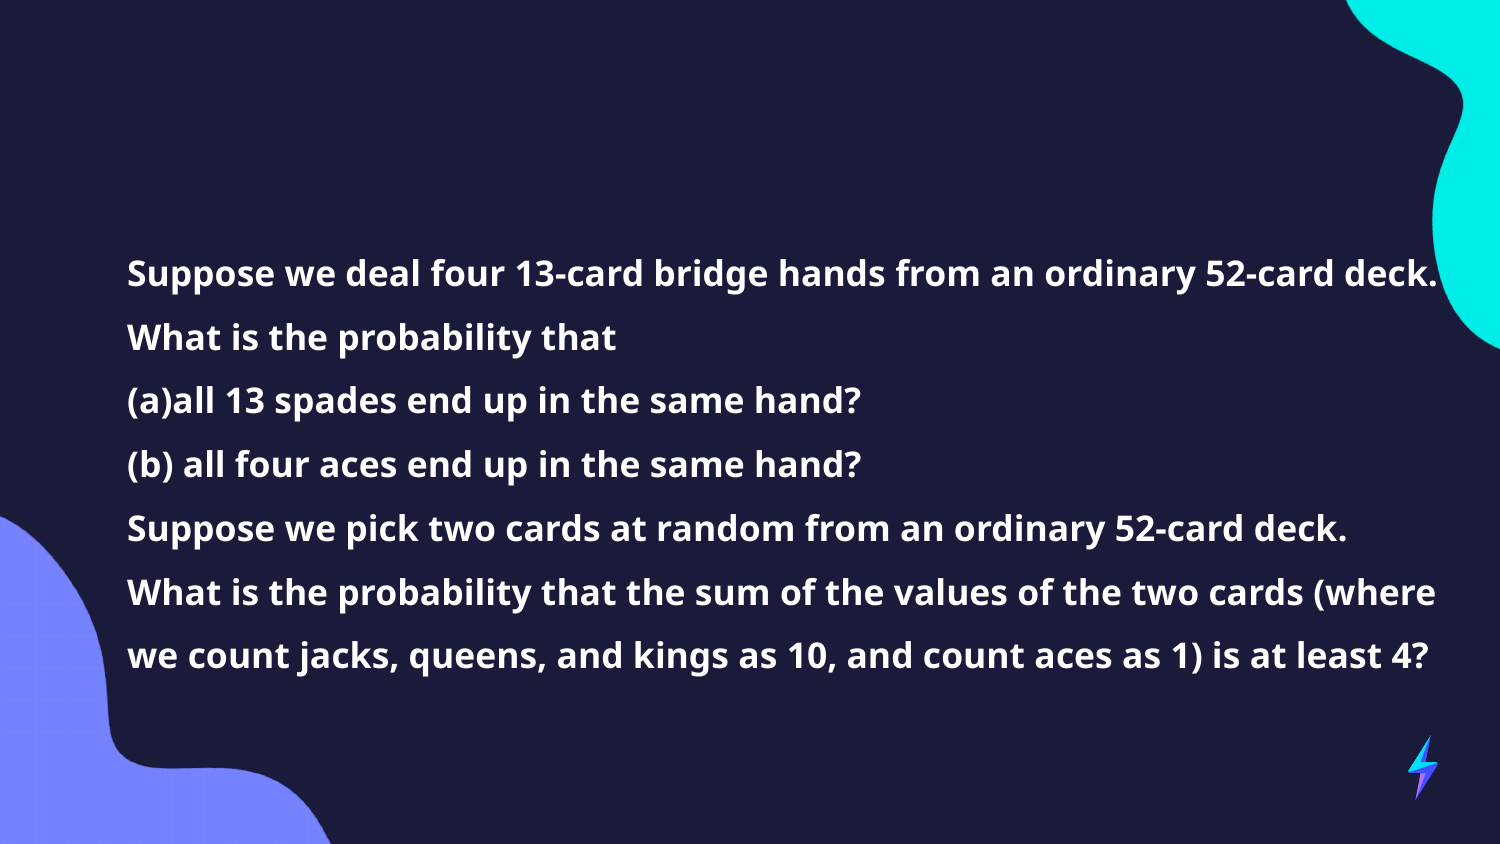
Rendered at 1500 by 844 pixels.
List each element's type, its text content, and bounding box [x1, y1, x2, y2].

text_box Suppose we deal four 13-card bridge hands from an ordinary 52-card deck. What is the probability that (a)all 13 spades end up in the same hand? (b) all four aces end up in the same hand? Suppose we pick two cards at random from an ordinary 52-card deck. What is the probability that the sum of the values of the two cards (where we count jacks, queens, and kings as 10, and count aces as 1) is at least 4? [112, 214, 1463, 755]
picture [0, 434, 433, 844]
picture [1408, 734, 1439, 801]
picture [1226, 0, 1500, 397]
